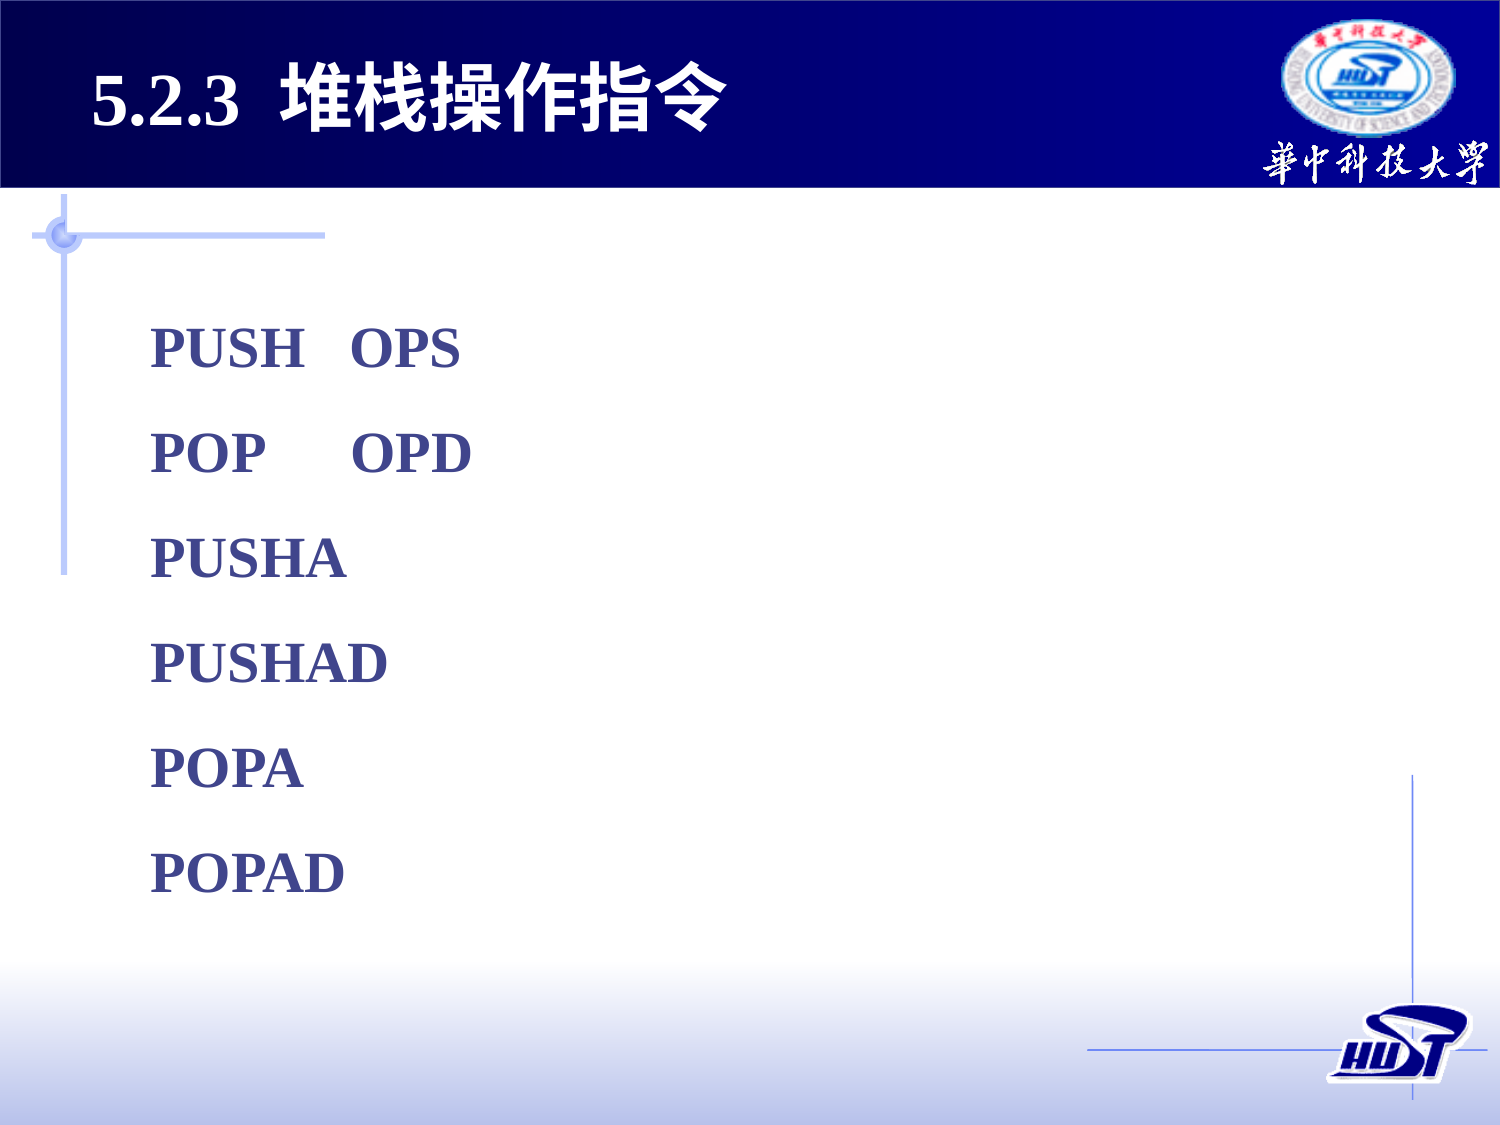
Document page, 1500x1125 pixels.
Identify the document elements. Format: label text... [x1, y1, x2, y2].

text_box 5.2.3 堆栈操作指令 [76, 42, 1187, 148]
text_box PUSH OPS POP OPD PUSHA PUSHAD POPA POPAD [135, 267, 1199, 912]
picture [1281, 19, 1456, 138]
picture [1262, 140, 1488, 185]
